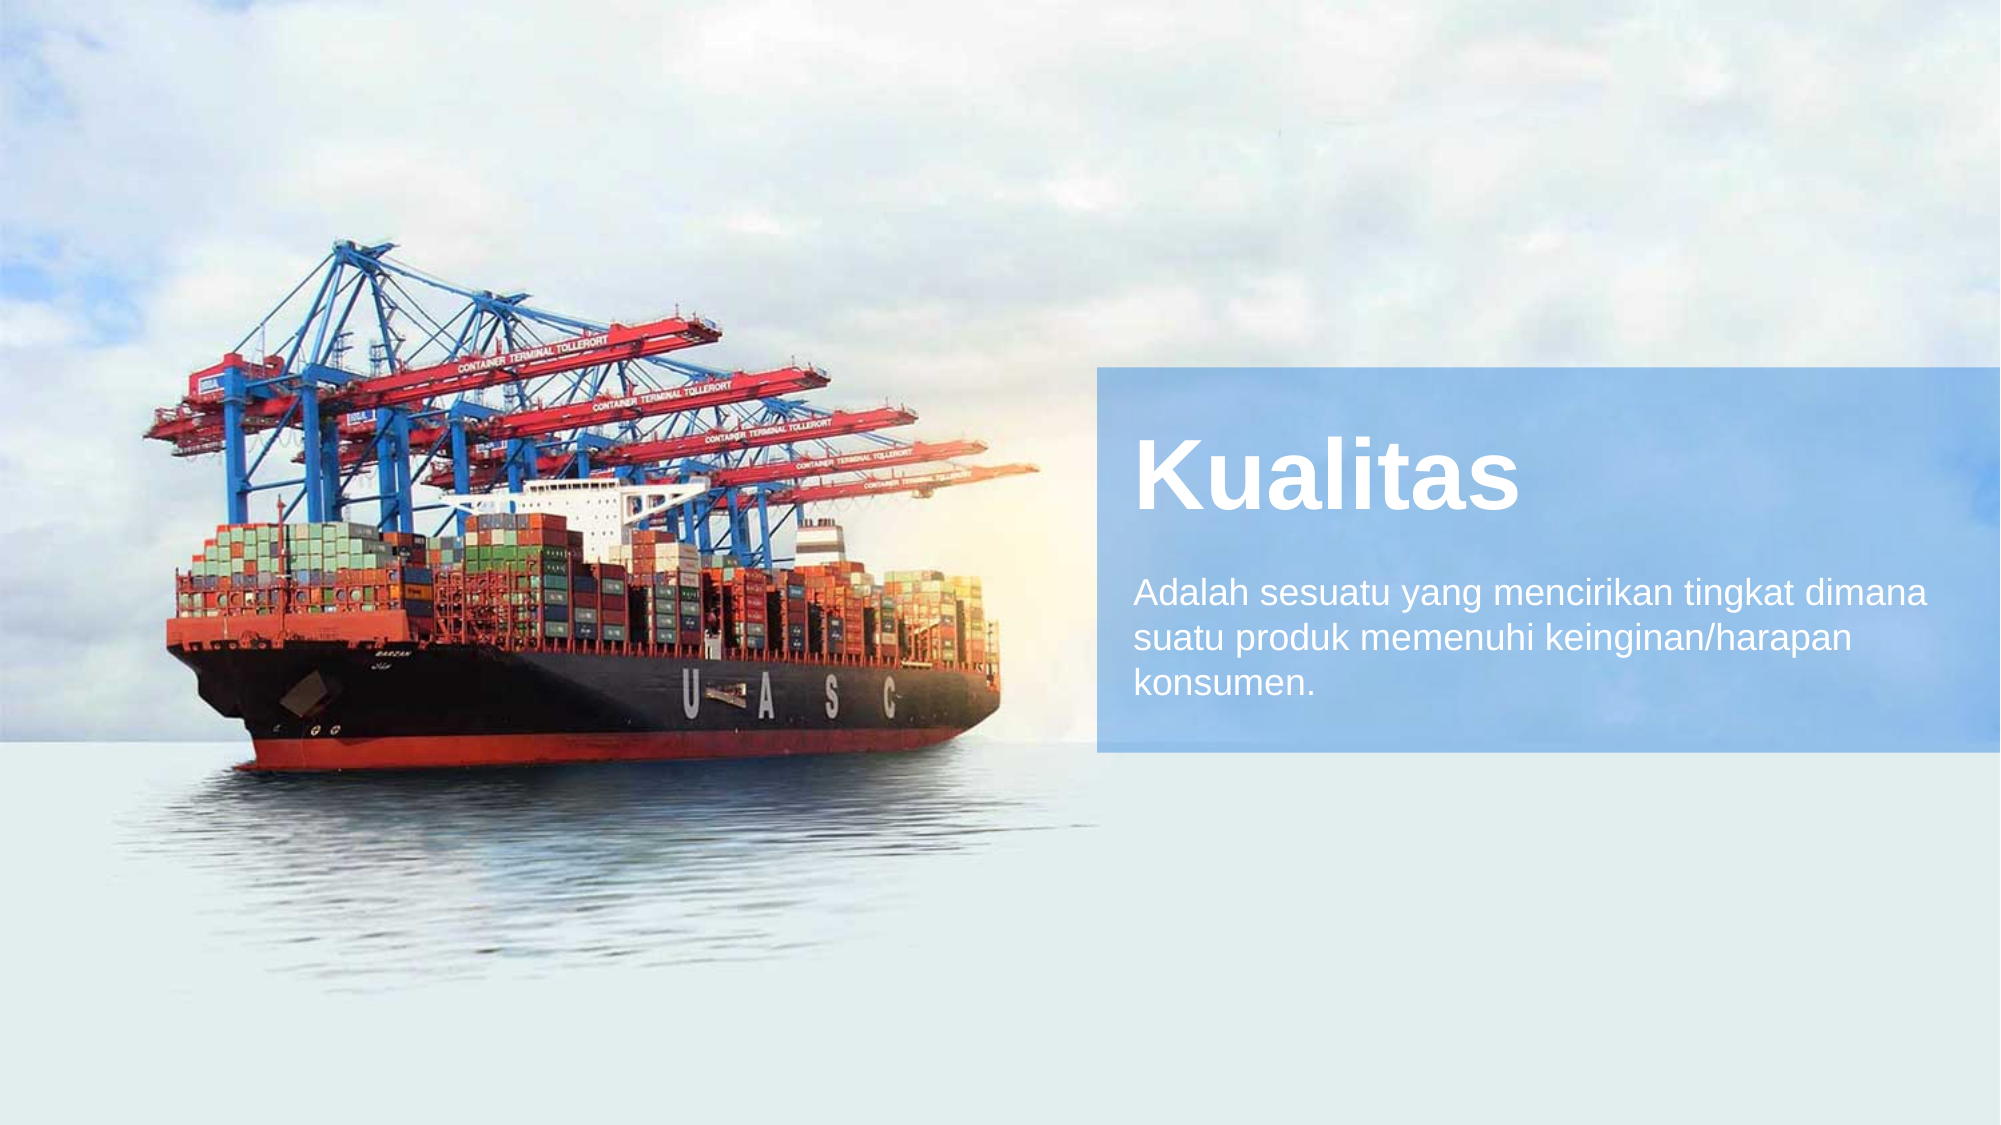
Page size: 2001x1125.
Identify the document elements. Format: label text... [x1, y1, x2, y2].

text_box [1118, 400, 1979, 654]
picture [0, 0, 2001, 1125]
text_box [1096, 366, 2000, 754]
text_box Adalah sesuatu yang mencirikan tingkat dimana suatu produk memenuhi keinginan/harapan konsumen. [1118, 654, 1979, 710]
